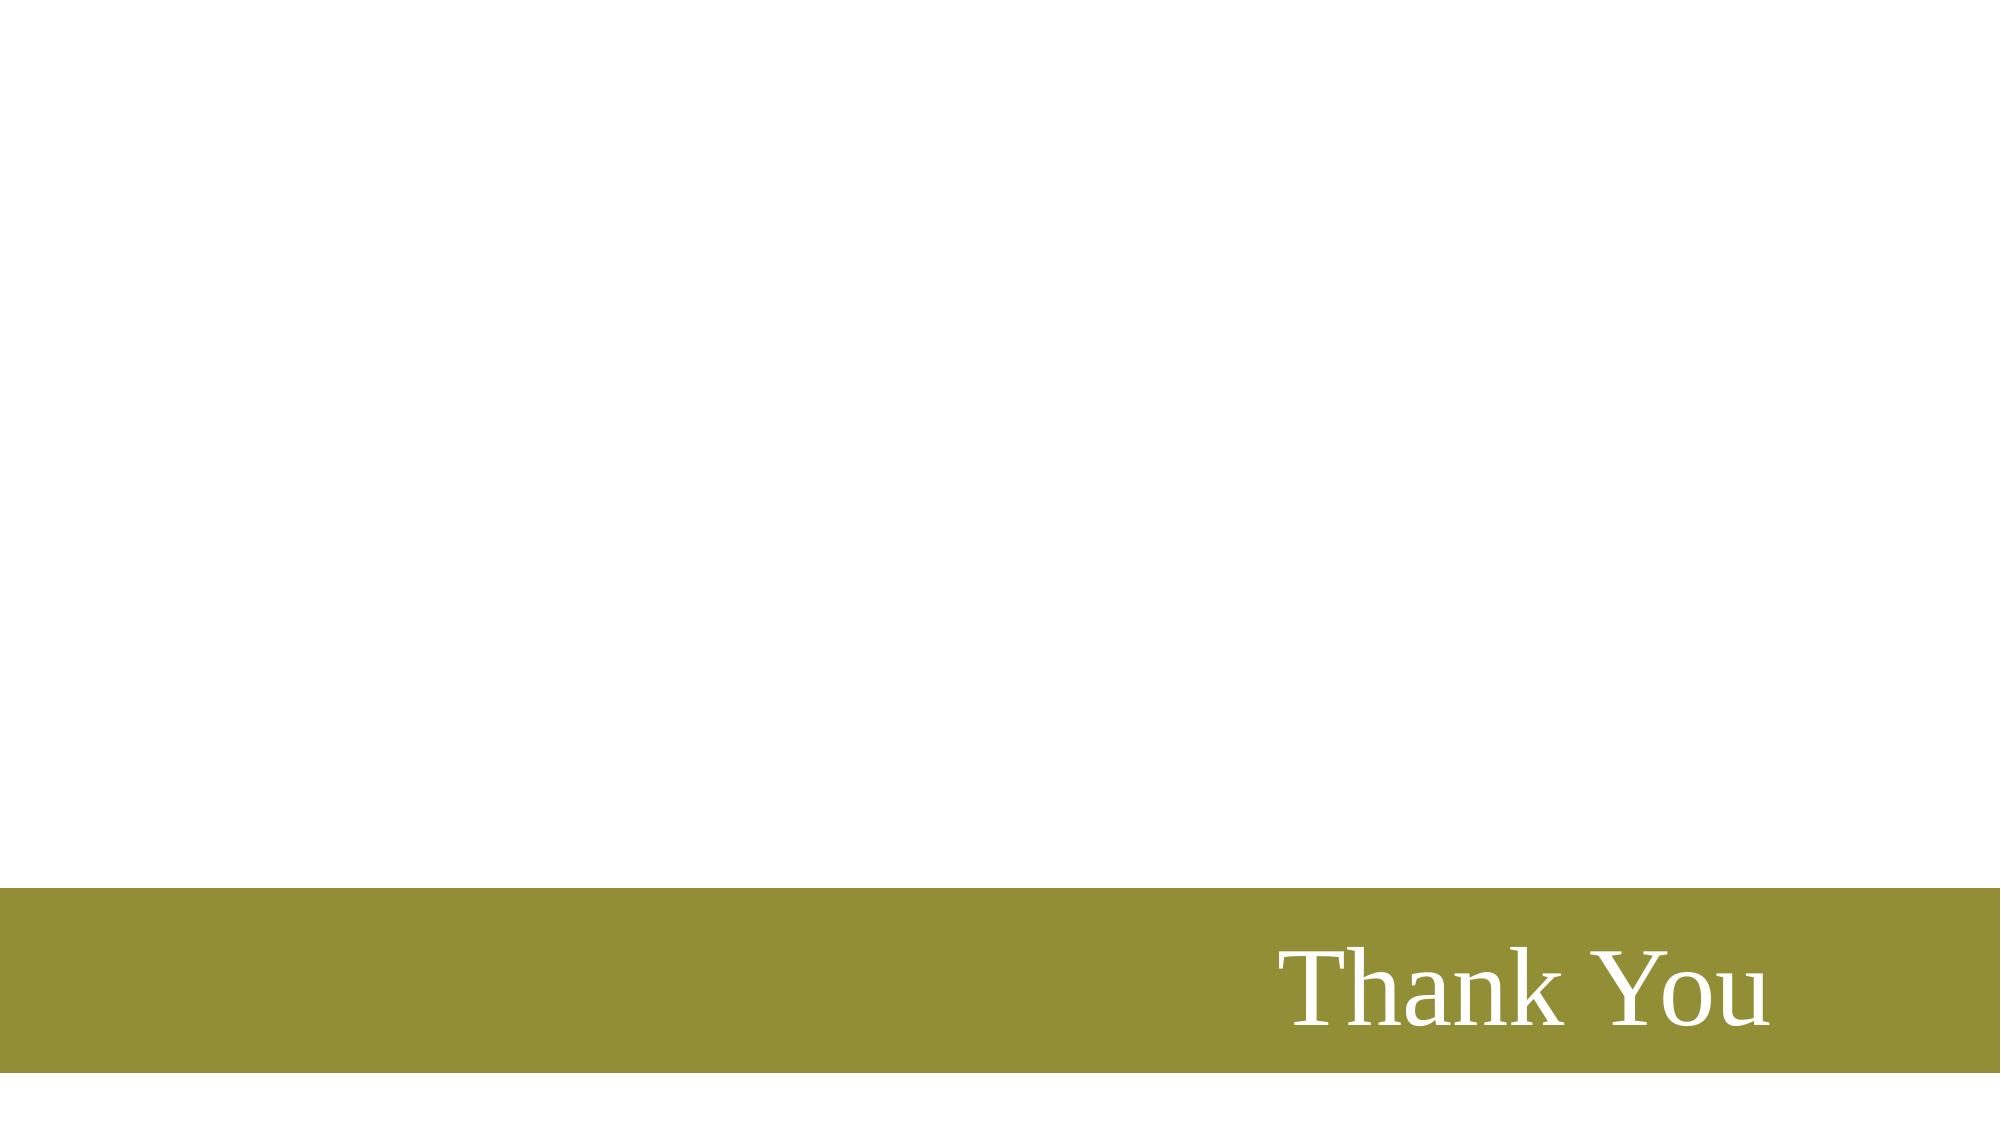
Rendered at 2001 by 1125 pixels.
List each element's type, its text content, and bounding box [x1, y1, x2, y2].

text_box Thank You [0, 888, 2000, 1073]
